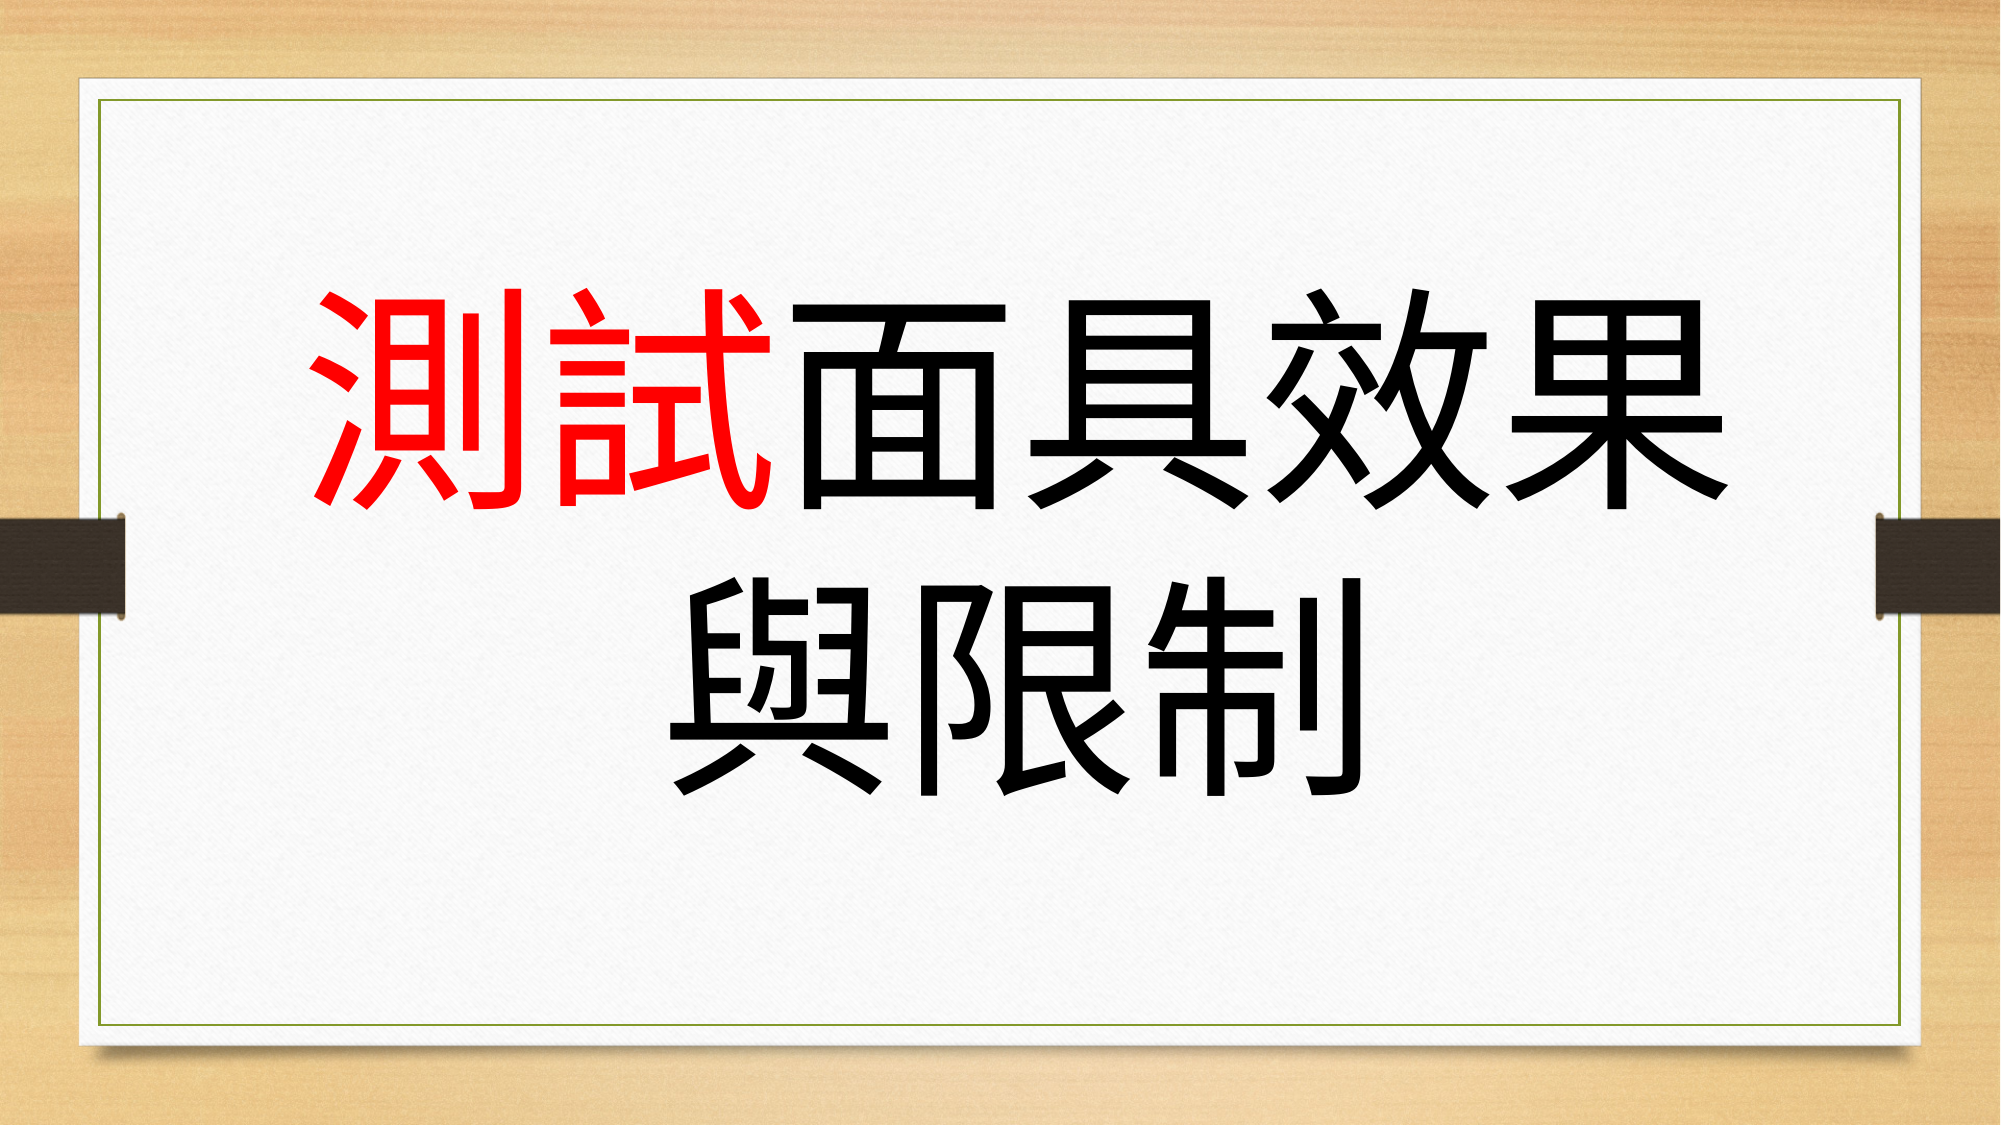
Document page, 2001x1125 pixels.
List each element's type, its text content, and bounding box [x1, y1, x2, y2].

title 測試面具效果 與限制 [164, 121, 1874, 956]
picture [0, 0, 2001, 1125]
